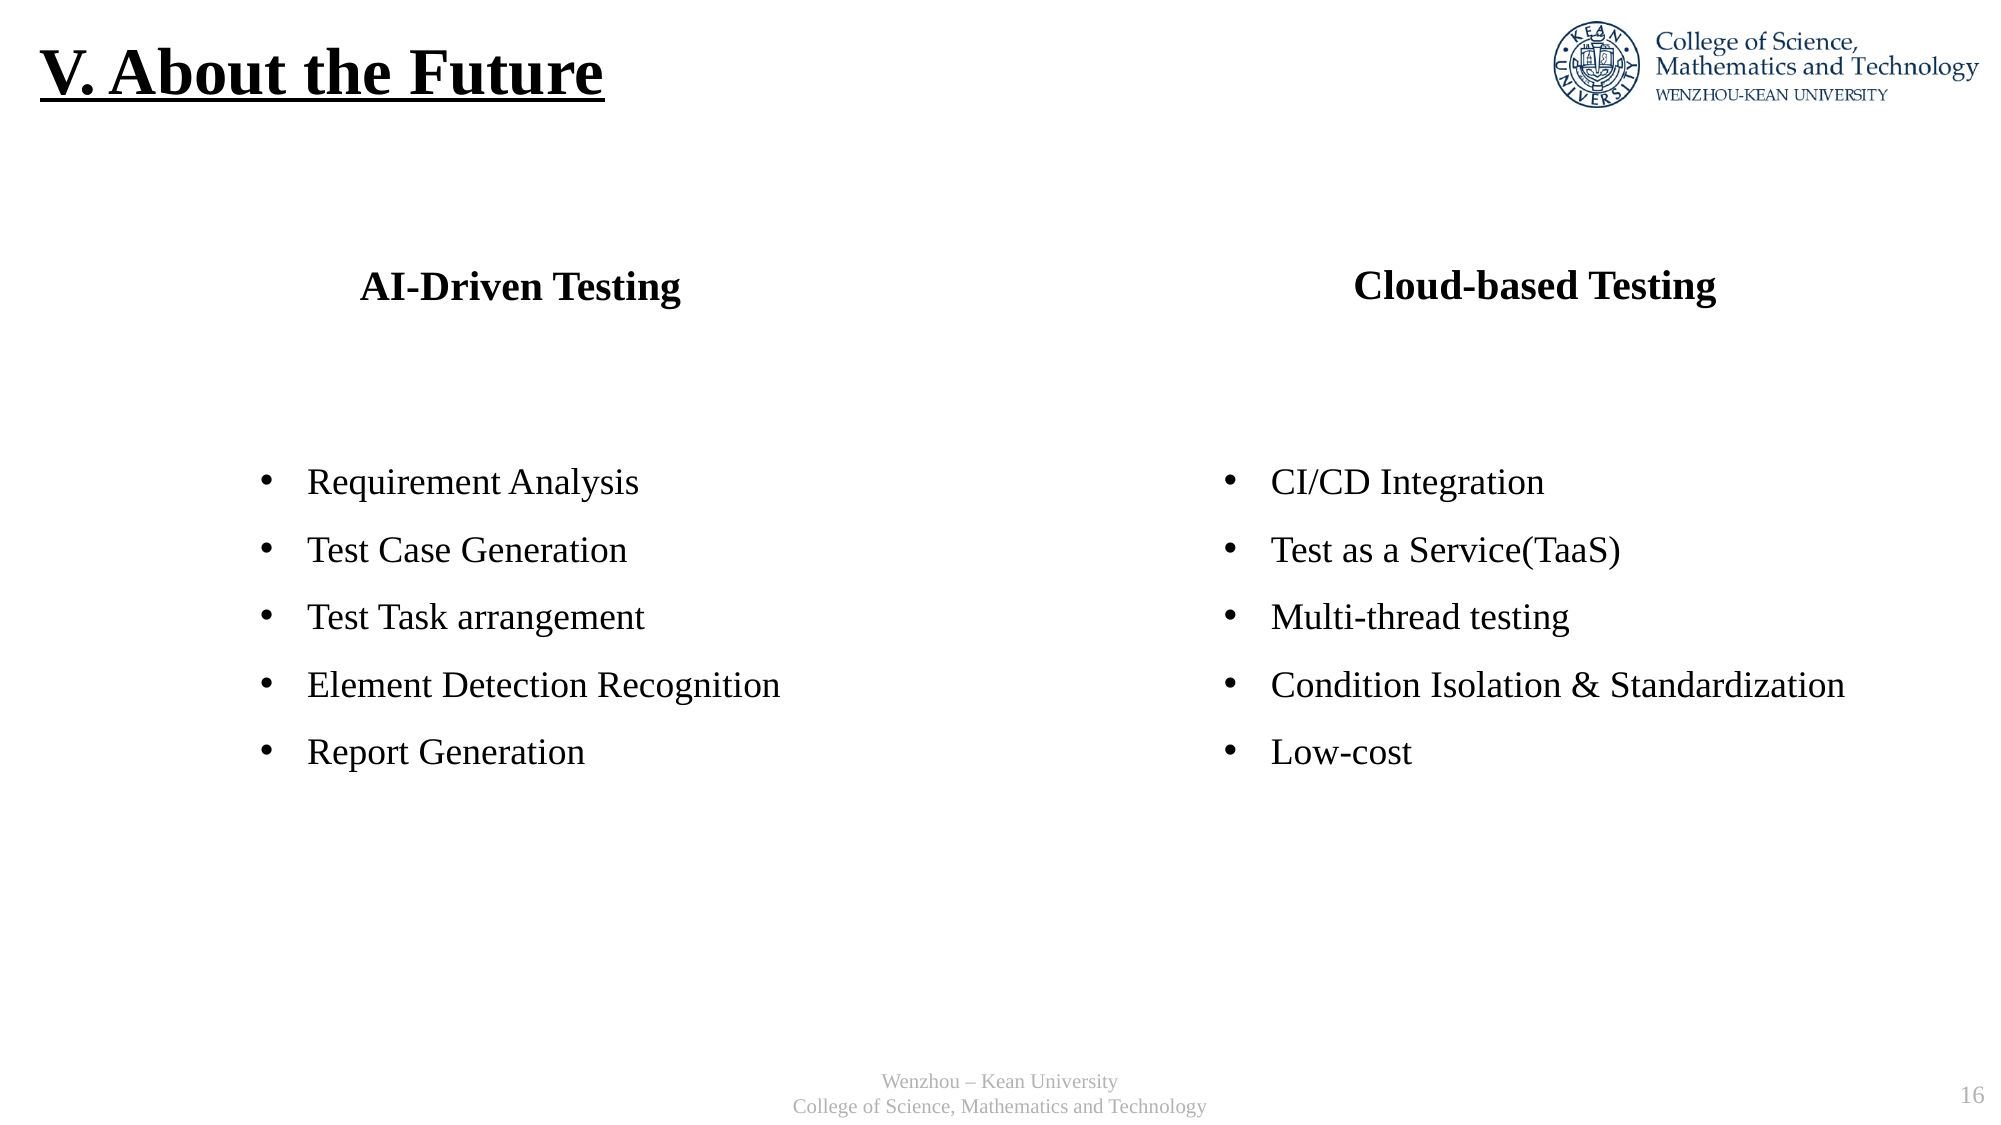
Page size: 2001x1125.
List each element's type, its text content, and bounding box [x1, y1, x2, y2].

text_box Cloud-based Testing [1338, 250, 1732, 316]
slide_number 16 [1550, 1063, 2000, 1124]
text_box CI/CD Integration Test as a Service(TaaS) Multi-thread testing Condition Isolation & Standardization Low-cost [1209, 427, 1862, 780]
footer Wenzhou – Kean University College of Science, Mathematics and Technology [662, 1063, 1338, 1124]
text_box AI-Driven Testing [345, 251, 697, 316]
title V. About the Future [24, 29, 1281, 100]
picture [1553, 21, 1994, 108]
text_box Requirement Analysis Test Case Generation Test Task arrangement Element Detection Recognition Report Generation [245, 427, 797, 780]
